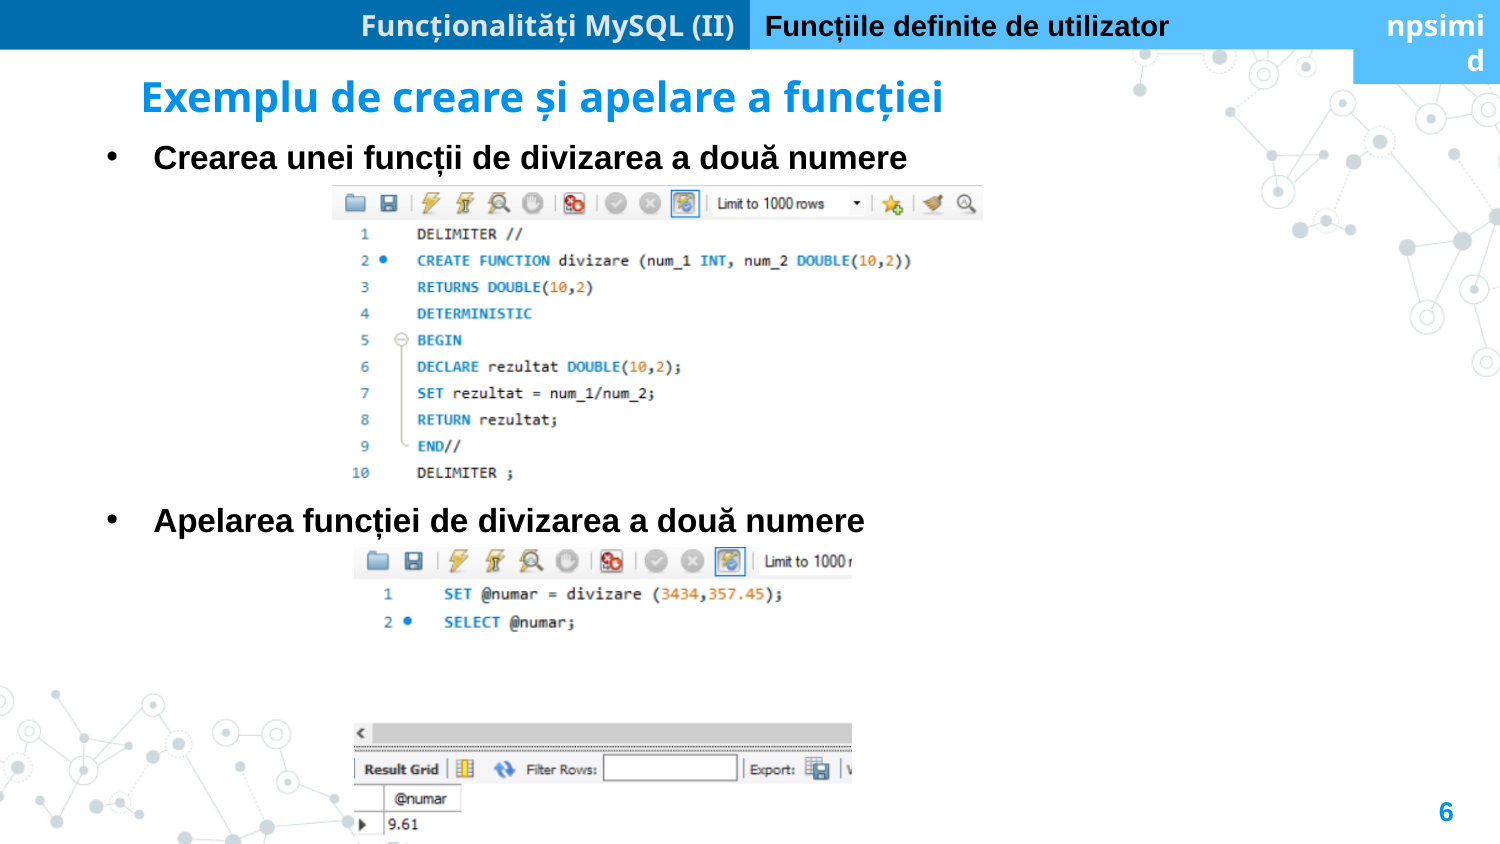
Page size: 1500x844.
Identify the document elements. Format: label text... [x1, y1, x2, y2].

text_box Funcțiile definite de utilizator [749, 0, 1353, 50]
slide_number 6 [1378, 779, 1469, 844]
text_box Exemplu de creare și apelare a funcției [125, 63, 960, 128]
text_box Funcționalități MySQL (II) [0, 0, 749, 50]
text_box Crearea unei funcții de divizarea a două numere [91, 128, 1335, 184]
text_box Apelarea funcției de divizarea a două numere [91, 491, 1335, 547]
text_box npsimid [1353, 0, 1500, 85]
picture [0, 50, 1500, 844]
